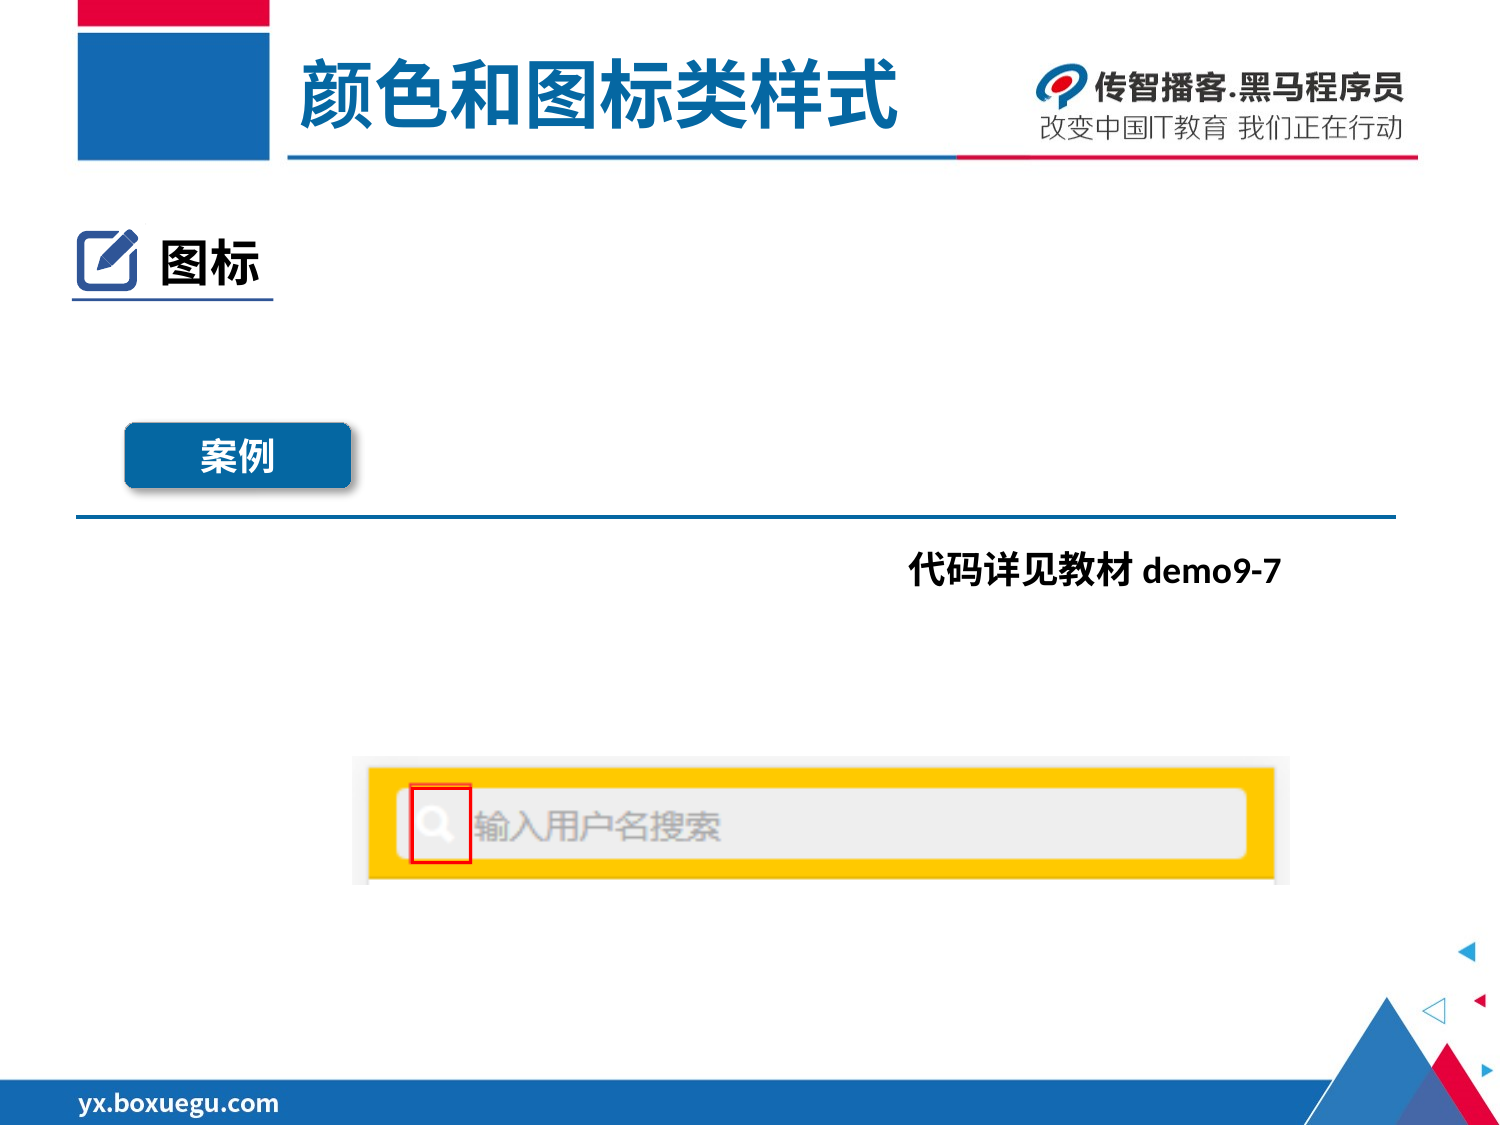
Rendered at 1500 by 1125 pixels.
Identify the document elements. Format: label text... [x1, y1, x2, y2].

text_box 颜色和图标类样式 [212, 38, 987, 158]
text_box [71, 223, 961, 300]
text_box 代码详见教材demo9-7 [893, 538, 1297, 599]
picture [0, 0, 1500, 1125]
text_box 案例 [124, 422, 352, 489]
